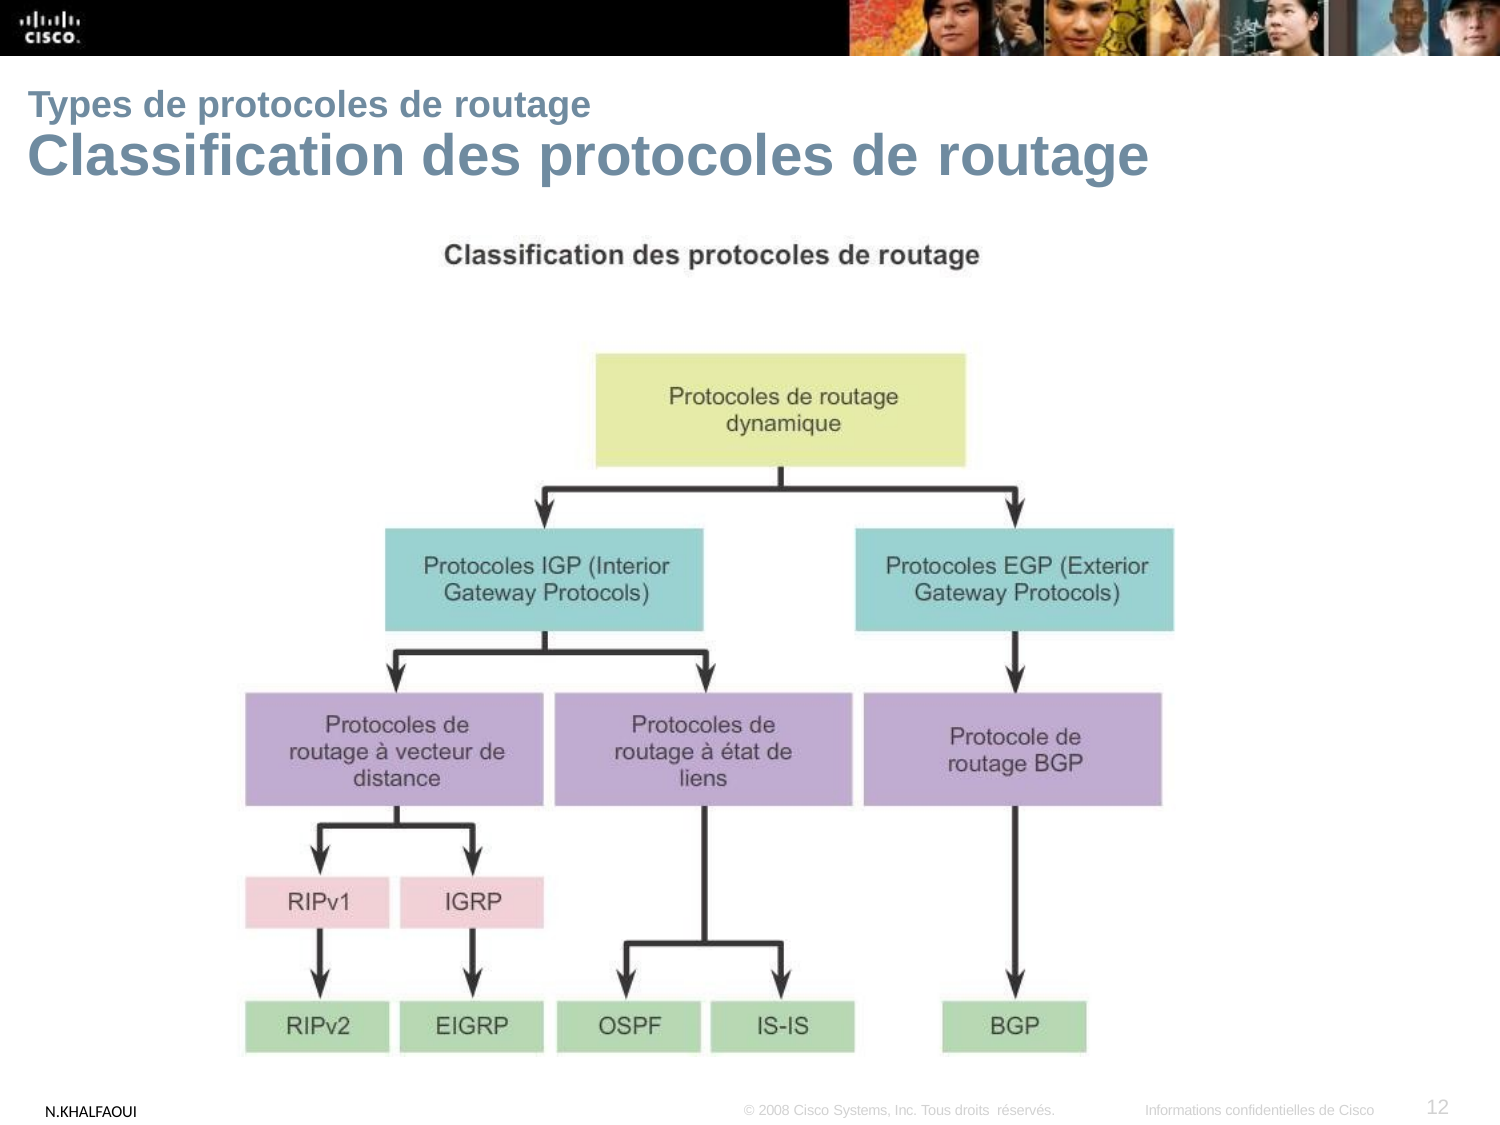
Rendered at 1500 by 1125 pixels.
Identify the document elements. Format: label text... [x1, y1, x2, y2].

title Classification des protocoles de routage [25, 115, 1156, 306]
text_box [236, 235, 1176, 1057]
footer © 2008 Cisco Systems, Inc. Tous droits réservés. [741, 1100, 1066, 1125]
text_box Types de protocoles de routage [25, 77, 597, 115]
text_box N.KHALFAOUI [43, 1100, 150, 1122]
picture [0, 0, 1500, 56]
text_box 12 [1422, 1093, 1454, 1119]
slide_number Informations confidentielles de Cisco [1142, 1100, 1385, 1125]
